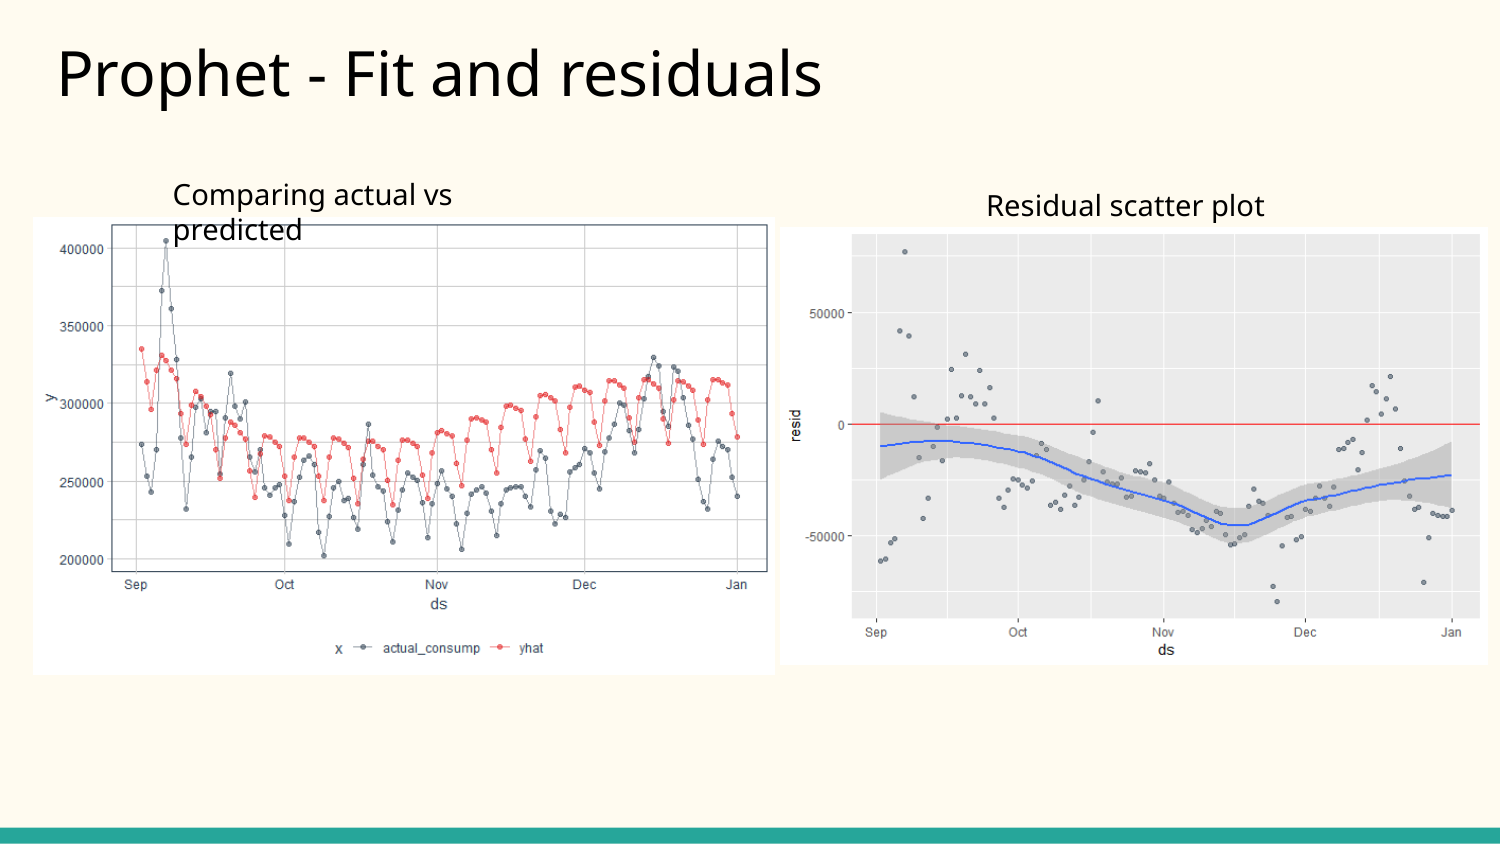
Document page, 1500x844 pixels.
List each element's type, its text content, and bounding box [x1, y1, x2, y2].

text_box Residual scatter plot [971, 172, 1314, 226]
title Prophet - Fit and residuals [41, 19, 1439, 120]
picture [33, 217, 775, 675]
text_box Comparing actual vs predicted [157, 161, 583, 215]
picture [780, 227, 1489, 665]
